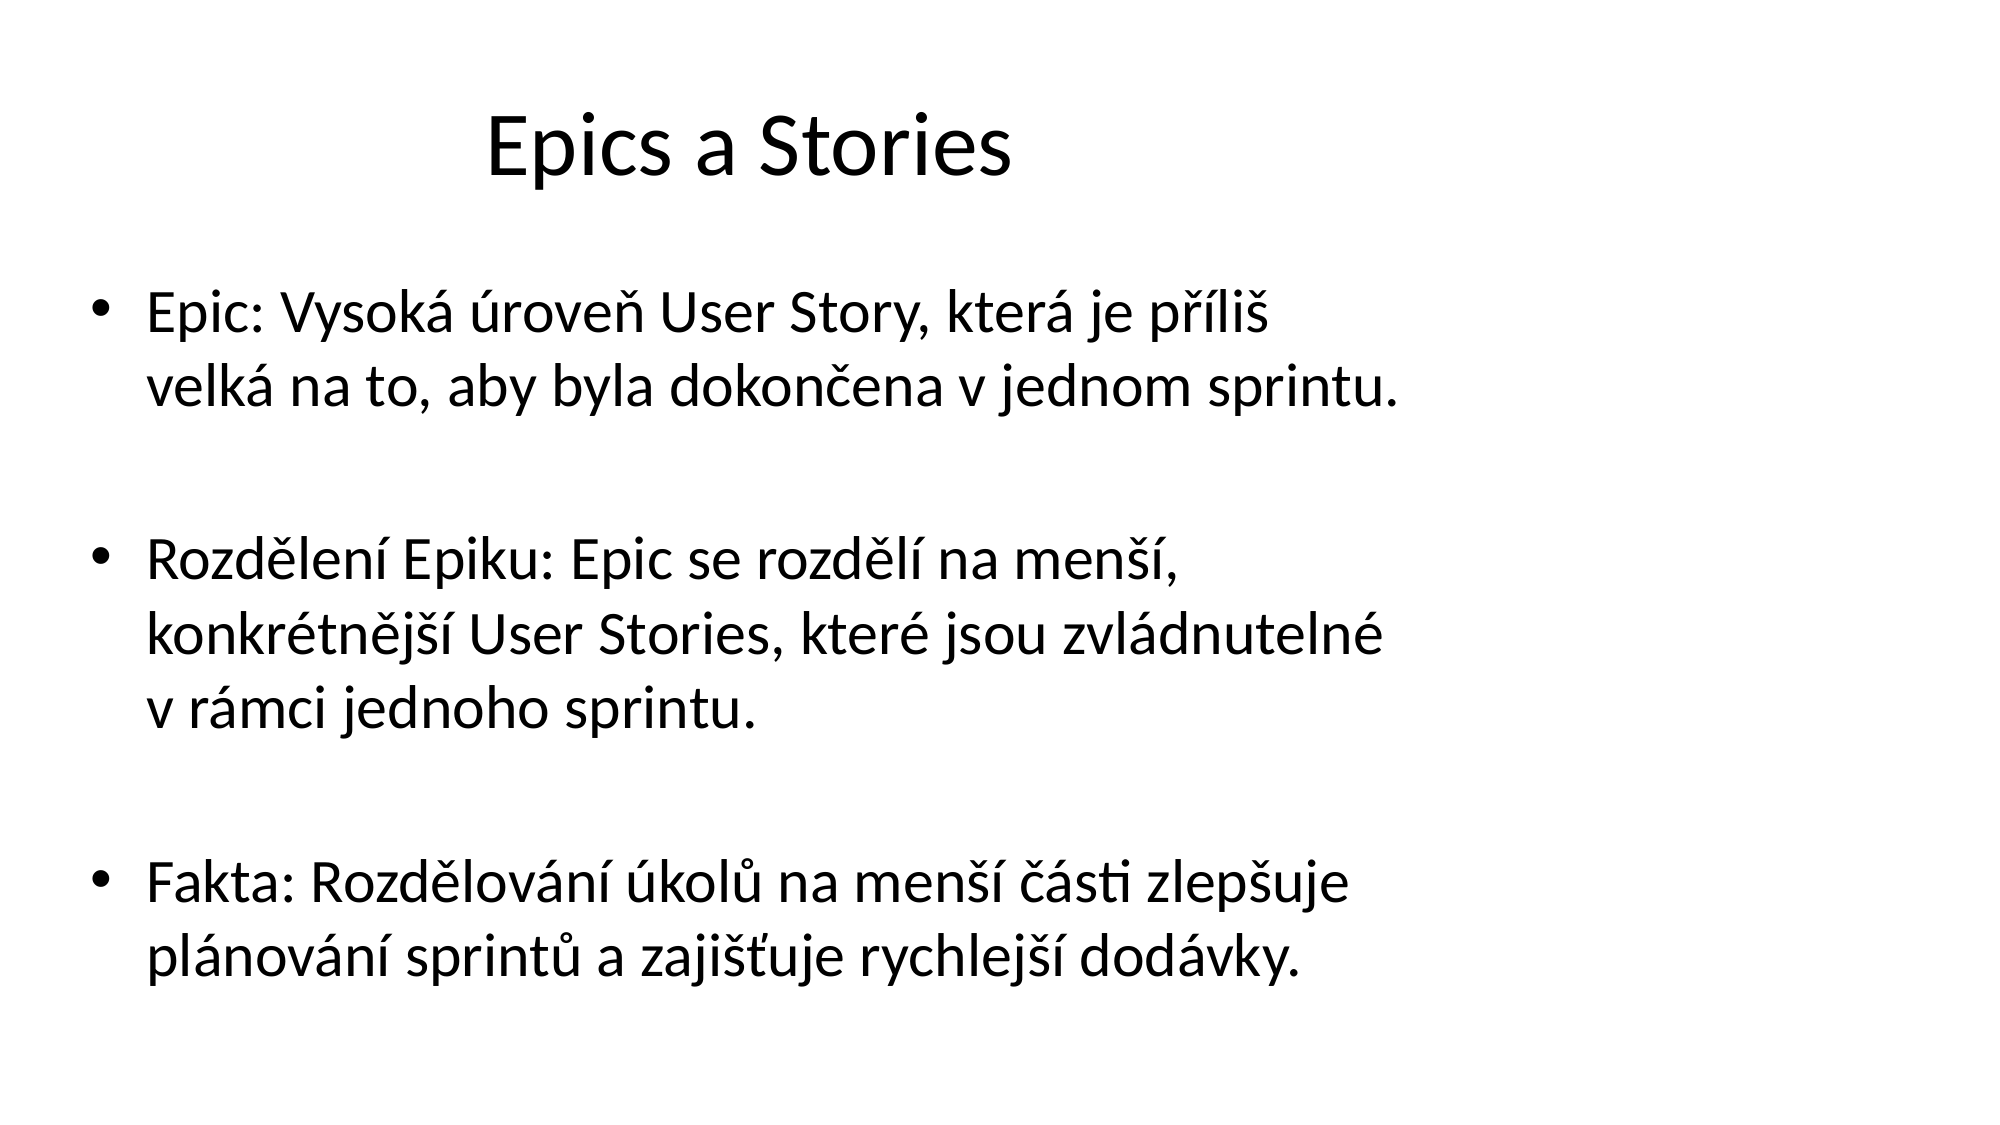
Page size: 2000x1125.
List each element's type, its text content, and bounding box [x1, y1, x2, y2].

list Epic: Vysoká úroveň User Story, která je příliš velká na to, aby byla dokončena v jednom sprintu. Rozdělení Epiku: Epic se rozdělí na menší, konkrétnější User Stories, které jsou zvládnutelné v rámci jednoho sprintu. Fakta: Rozdělování úkolů na menší části zlepšuje plánování sprintů a zajišťuje rychlejší dodávky. [75, 262, 1425, 1005]
title Epics a Stories [75, 45, 1425, 233]
